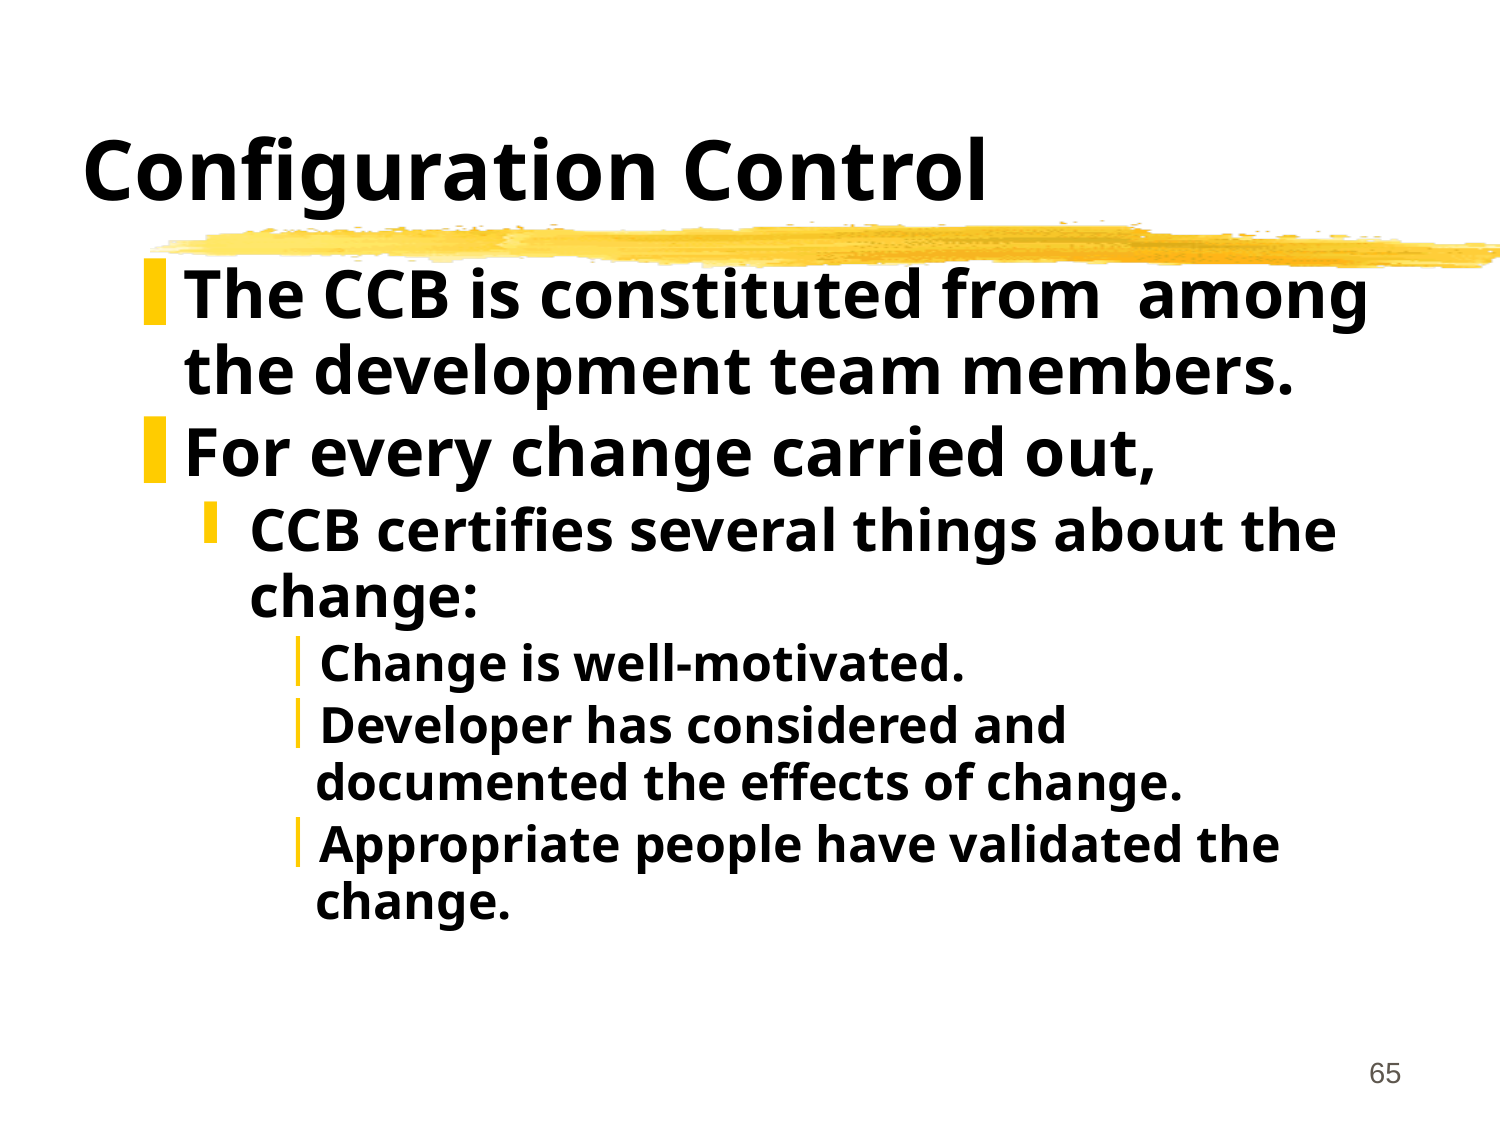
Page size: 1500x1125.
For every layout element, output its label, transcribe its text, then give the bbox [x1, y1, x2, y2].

title Configuration Control [66, 37, 1342, 226]
list The CCB is constituted from among the development team members. For every change carried out, CCB certifies several things about the change: Change is well-motivated. Developer has considered and documented the effects of change. Appropriate people have validated the change. [112, 249, 1388, 926]
picture [150, 215, 1500, 279]
slide_number 65 [1103, 1021, 1417, 1098]
